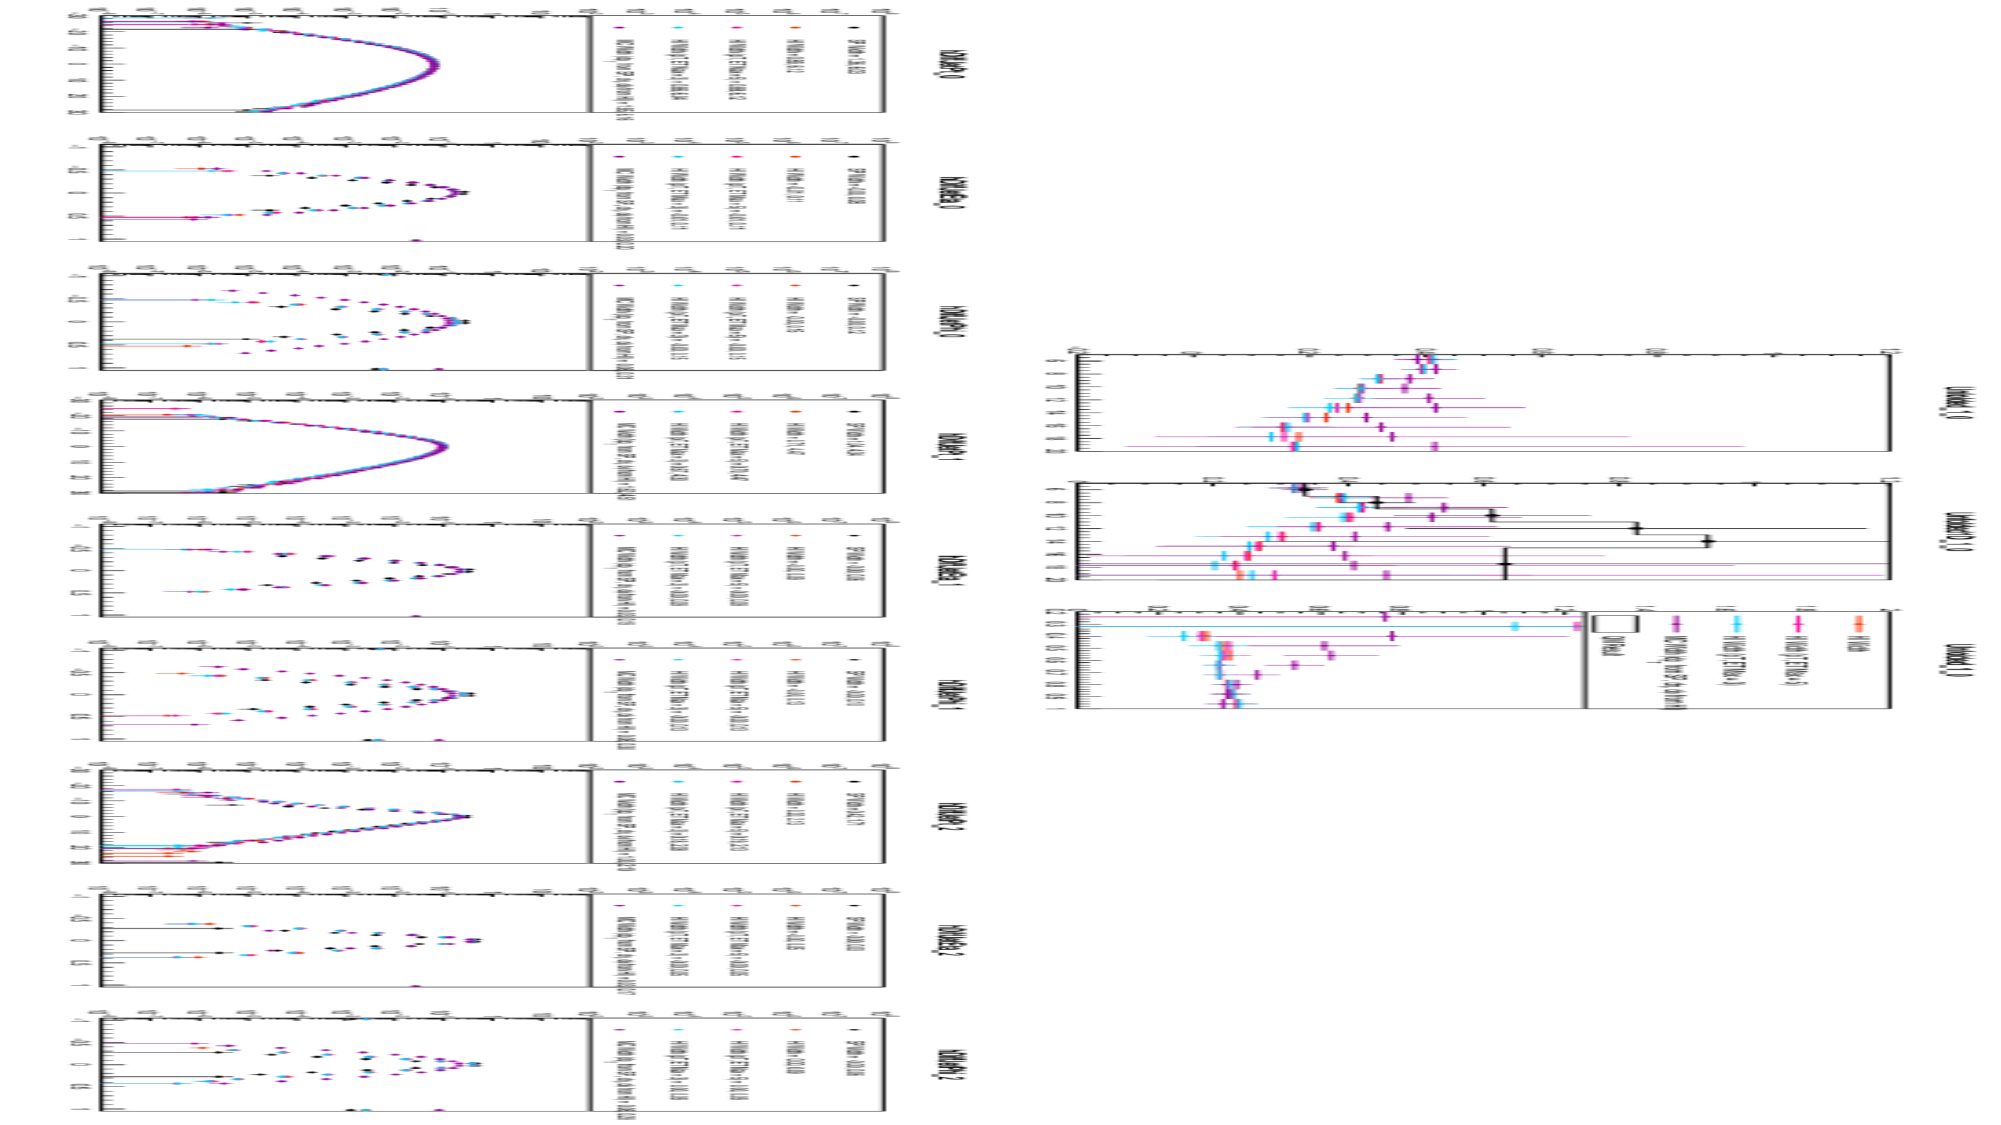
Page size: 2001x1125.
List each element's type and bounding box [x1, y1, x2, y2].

picture [302, 0, 688, 1125]
picture [1293, 16, 1679, 1045]
